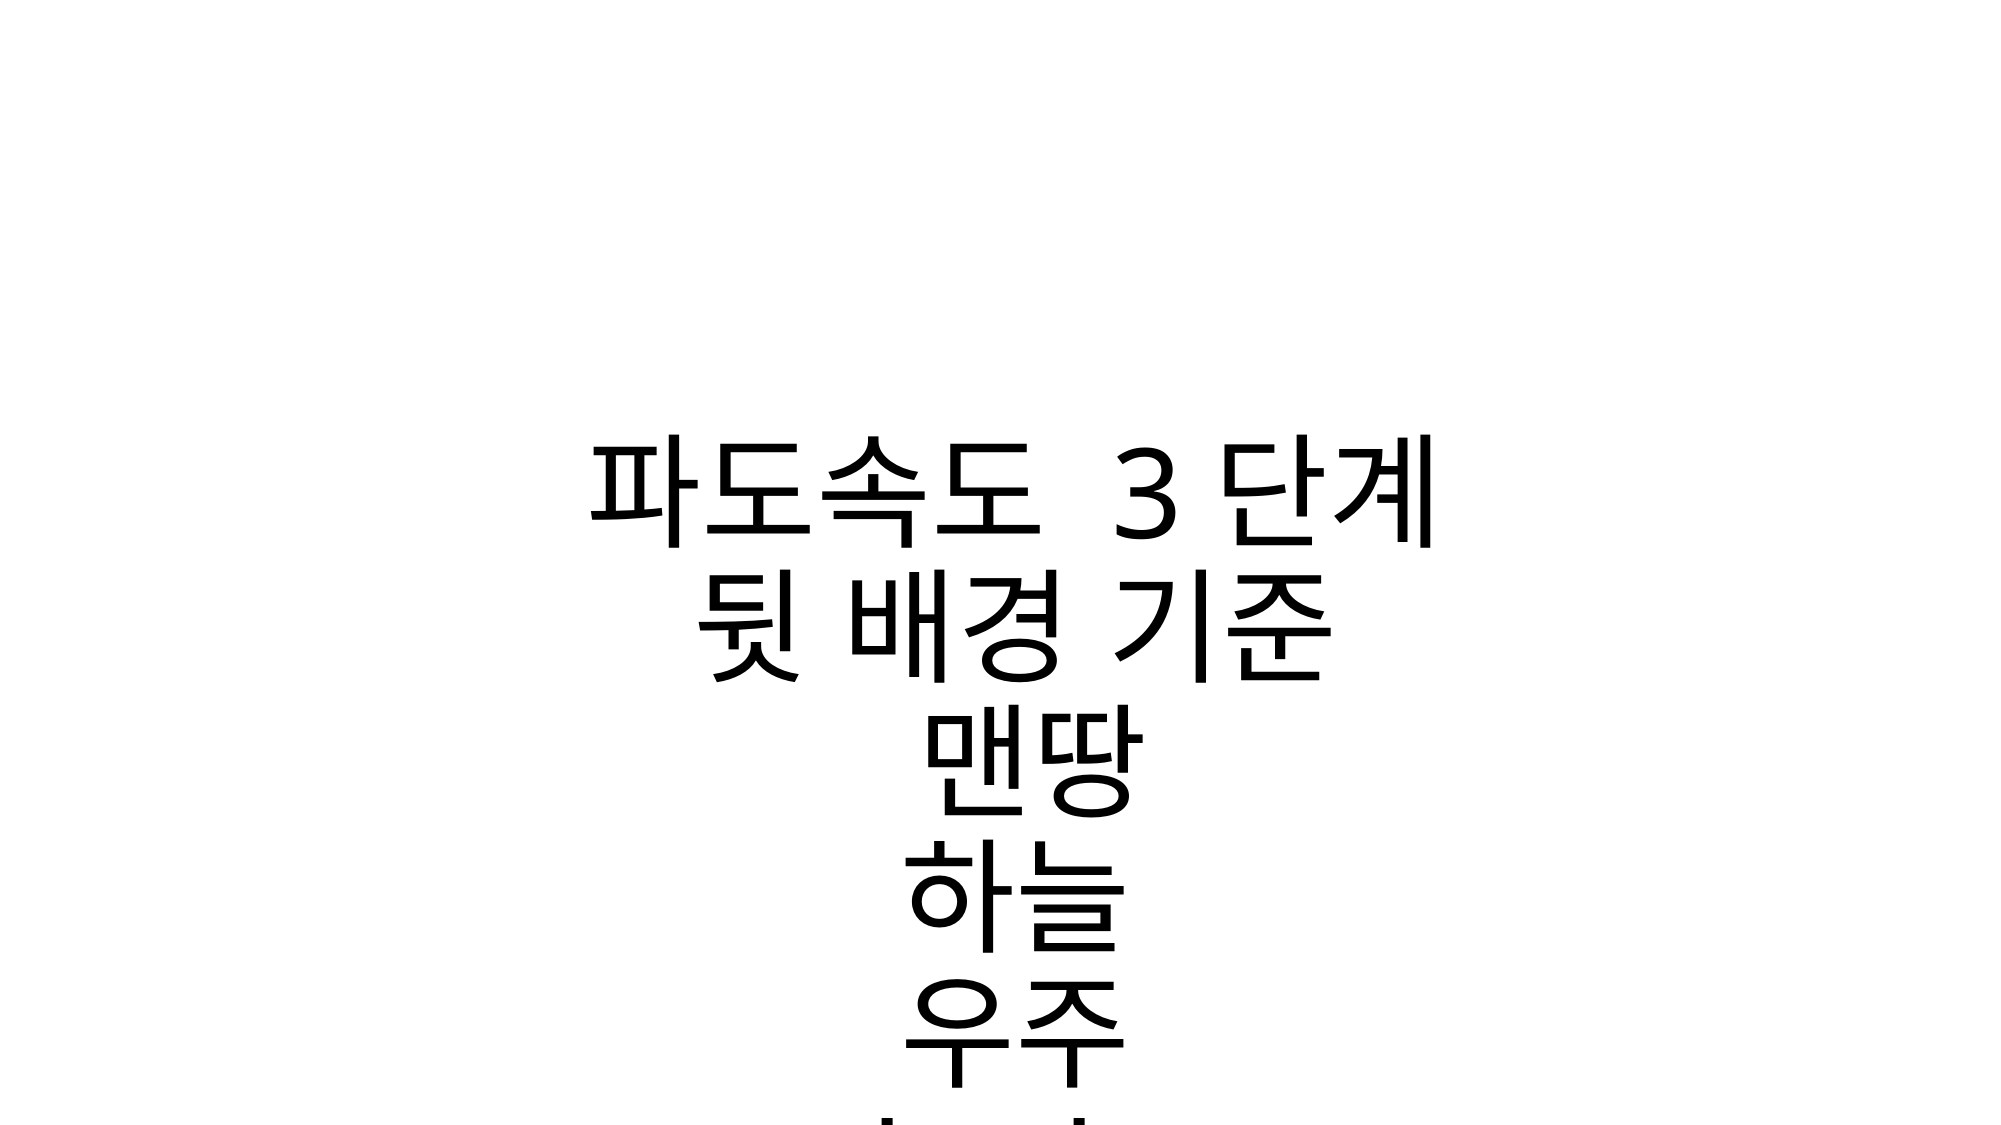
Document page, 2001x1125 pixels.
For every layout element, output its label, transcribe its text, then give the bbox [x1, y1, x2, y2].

title 파도속도 3단계 뒷 배경 기준 맨땅 하늘 우주 color lerp [95, 0, 1935, 1125]
